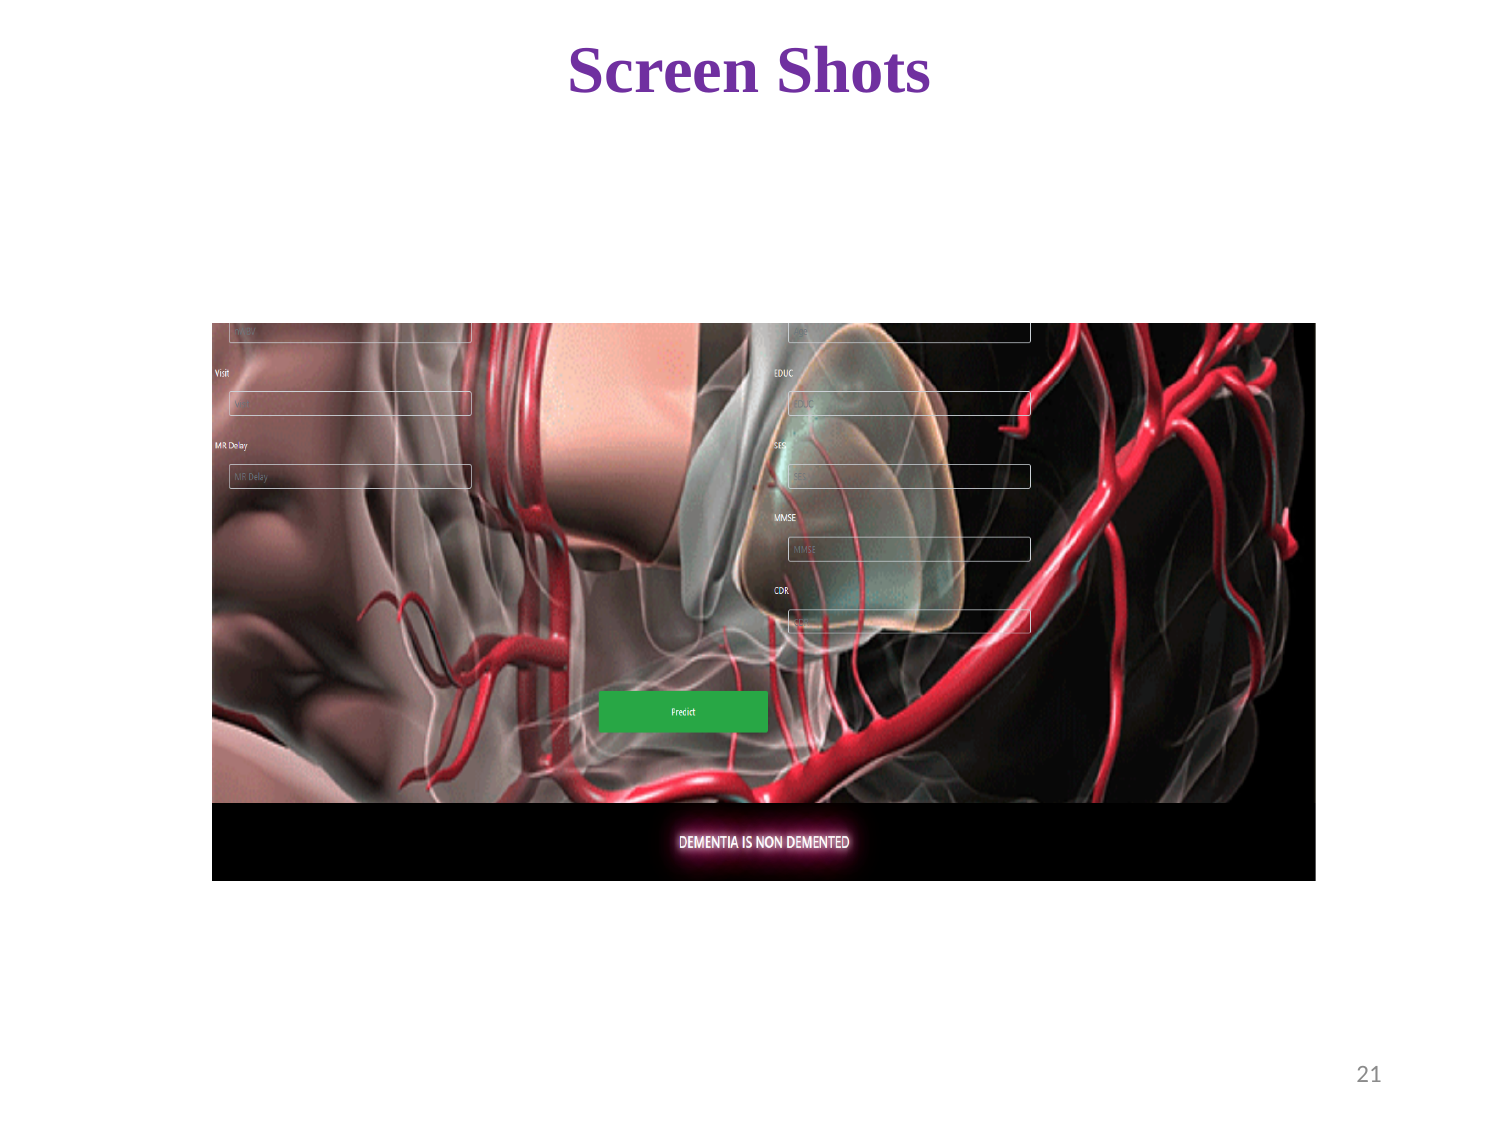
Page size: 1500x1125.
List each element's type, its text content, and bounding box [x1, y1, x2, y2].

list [212, 322, 1316, 881]
title Screen Shots [103, 27, 1397, 115]
slide_number 21 [1059, 1042, 1397, 1103]
